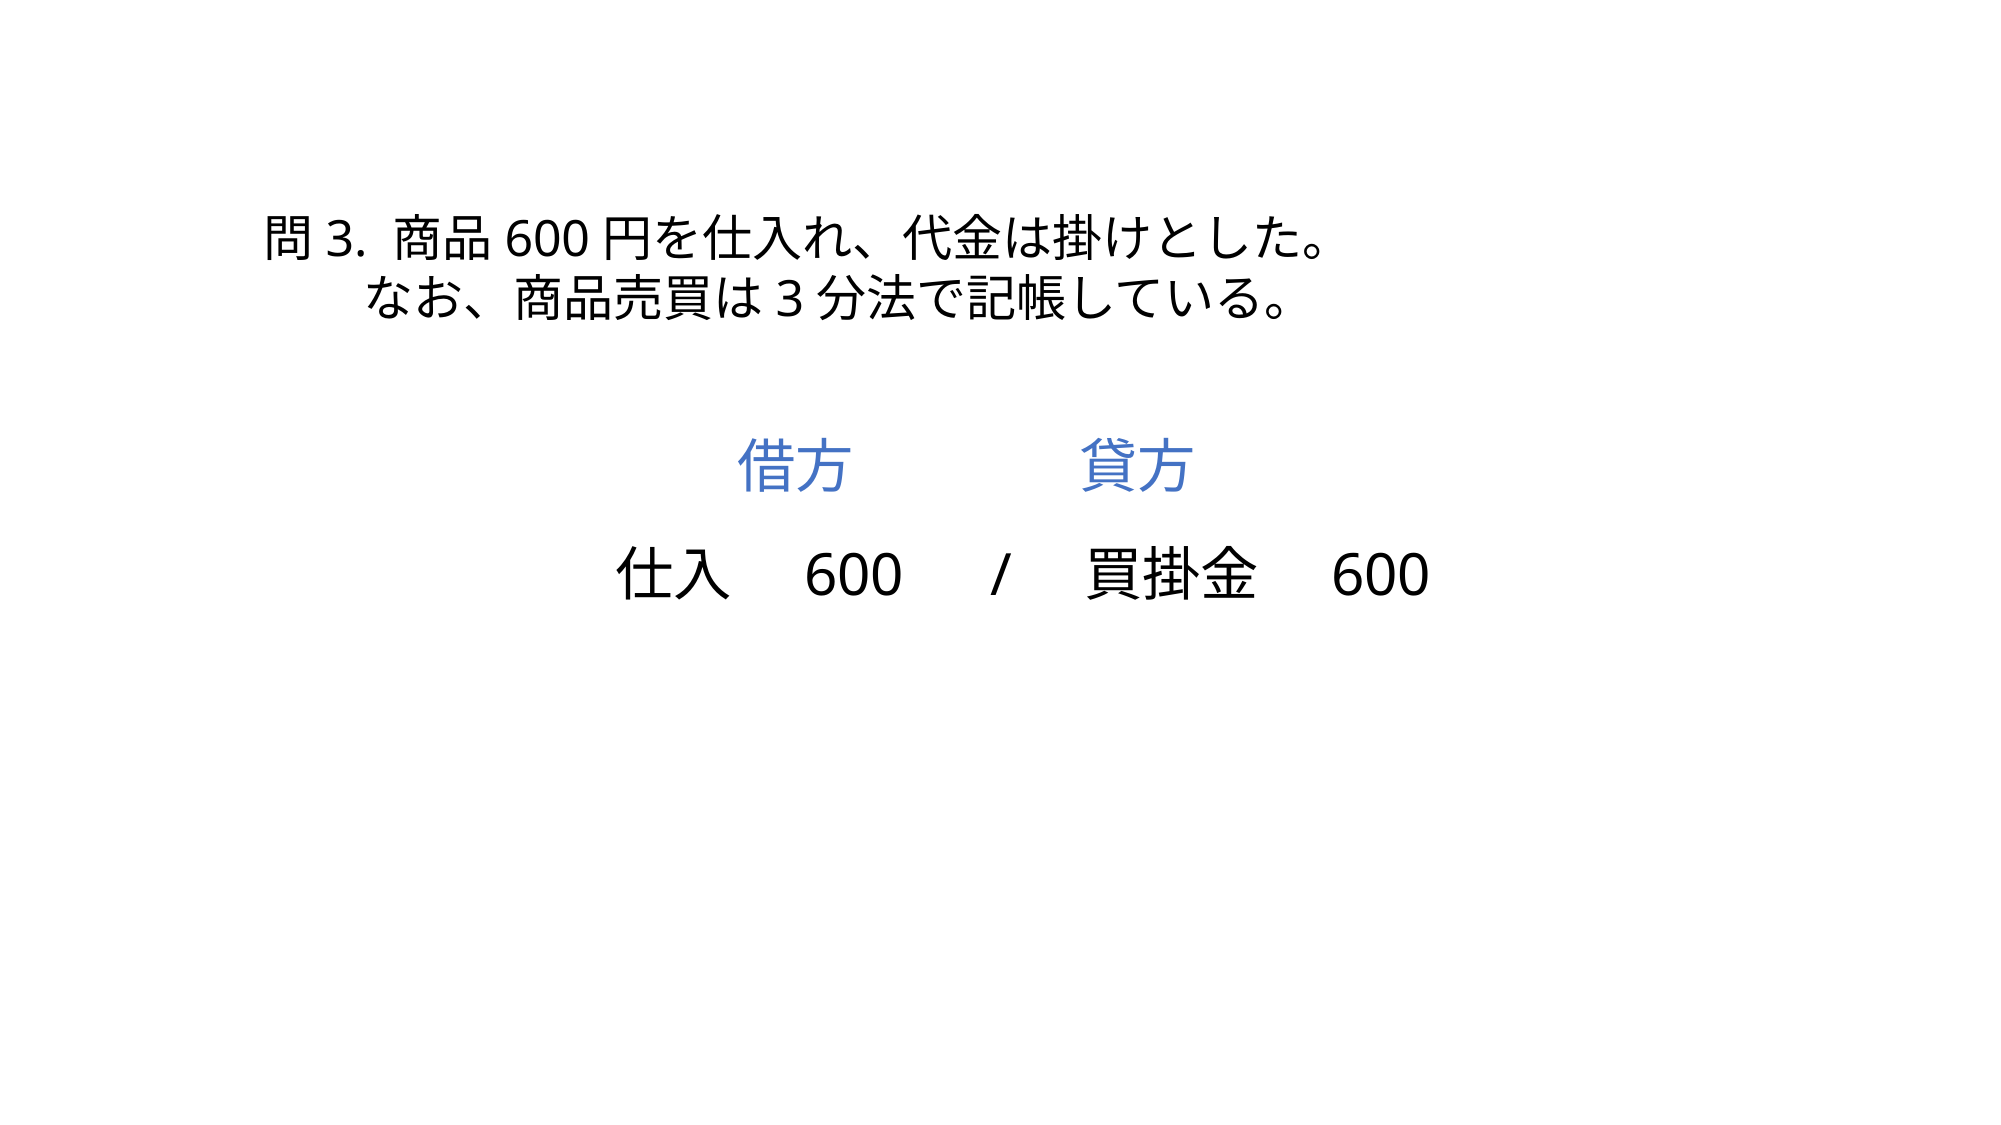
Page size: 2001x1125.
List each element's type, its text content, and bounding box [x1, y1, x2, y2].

text_box 問3. 商品600円を仕入れ、代金は掛けとした。 なお、商品売買は3分法で記帳している。 [248, 199, 1784, 335]
text_box 借方 [722, 422, 897, 507]
text_box 仕入 600 / 買掛金 600 [600, 529, 1510, 615]
text_box 貸方 [1064, 422, 1239, 507]
